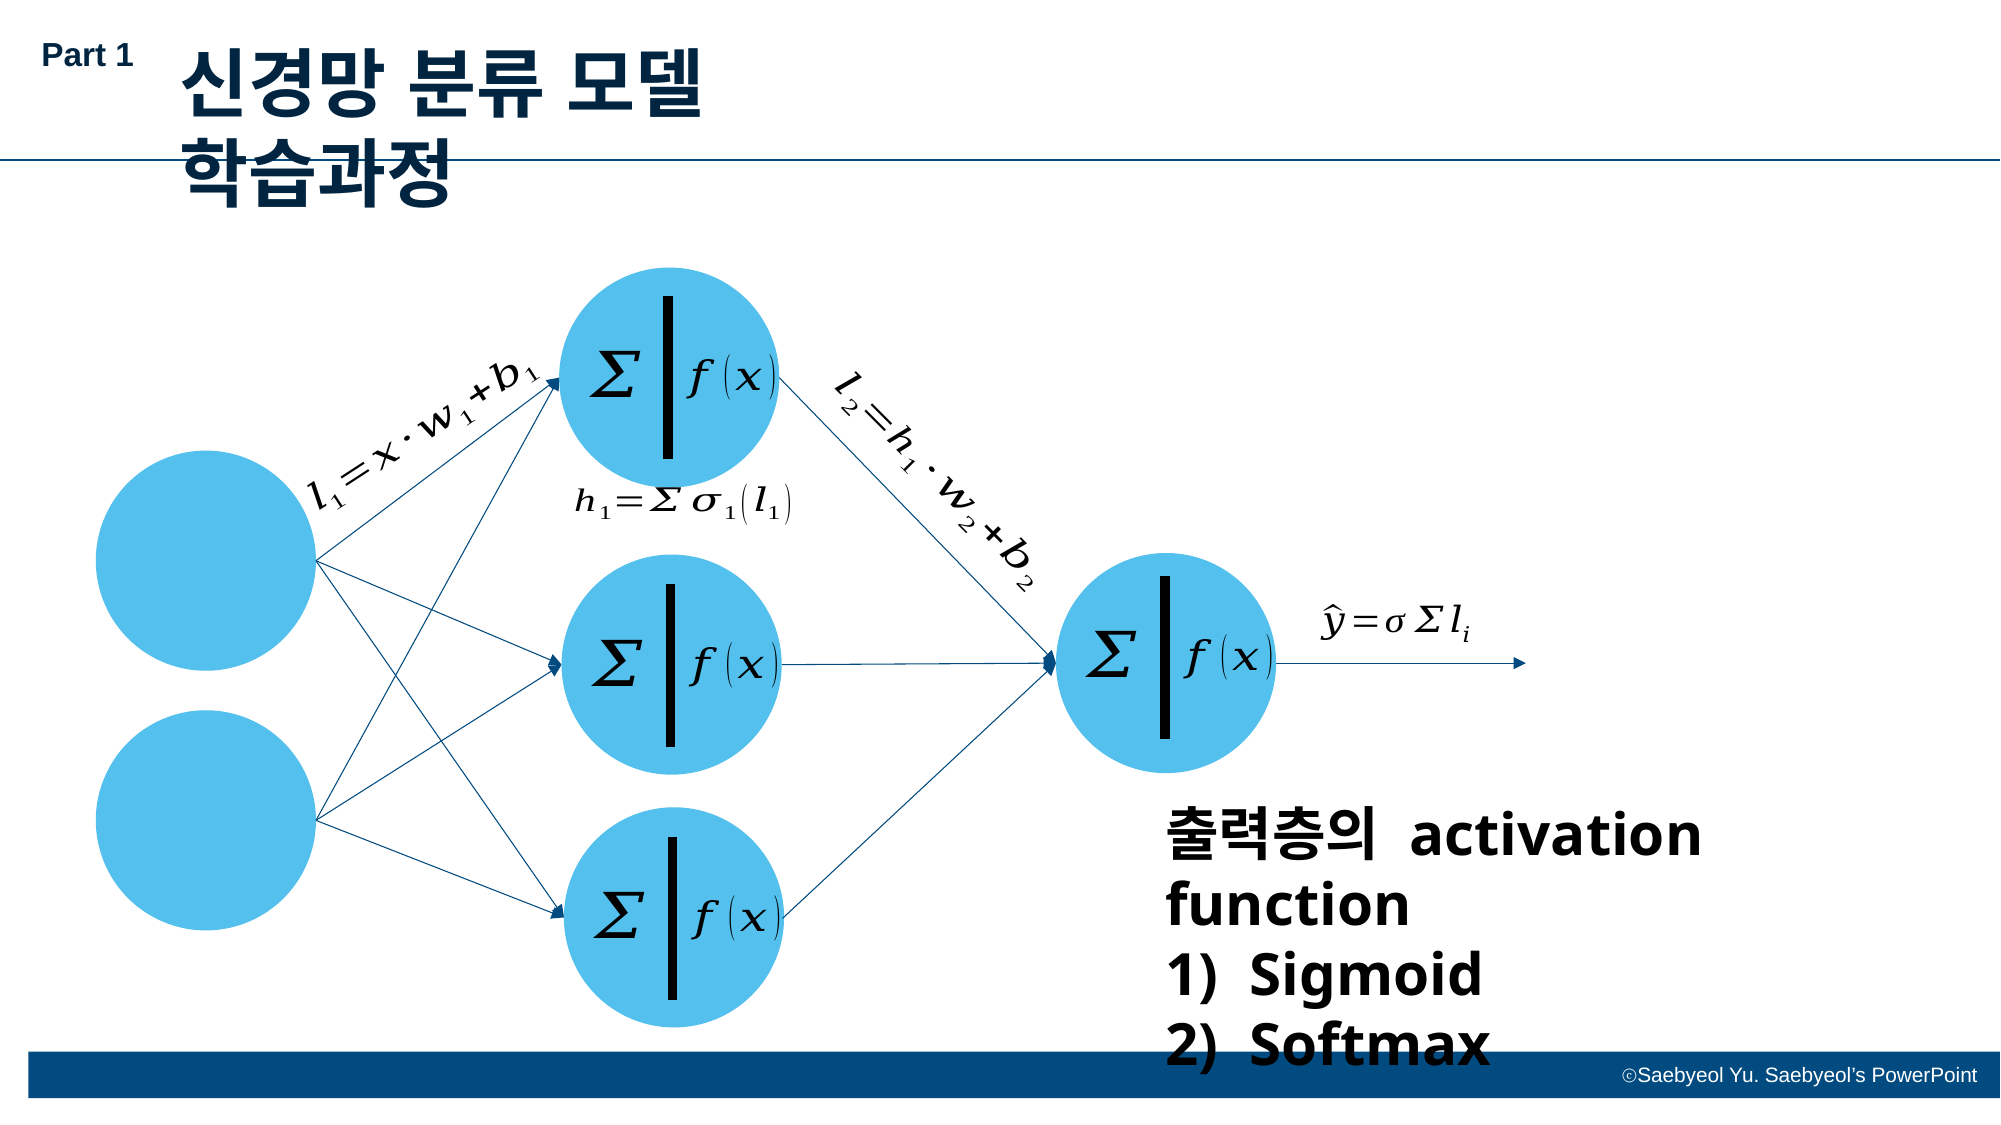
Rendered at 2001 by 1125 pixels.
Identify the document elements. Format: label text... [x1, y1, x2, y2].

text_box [586, 297, 778, 459]
text_box [592, 266, 746, 297]
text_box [315, 664, 562, 820]
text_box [560, 560, 564, 820]
text_box [558, 303, 586, 452]
text_box [94, 709, 315, 932]
text_box 신경망 분류 모델 학습과정 [165, 161, 1016, 224]
text_box Part 1 [26, 26, 165, 81]
text_box 신경망 분류 모델 학습과정 [165, 28, 1016, 159]
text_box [782, 663, 1056, 919]
text_box [94, 449, 315, 672]
text_box [593, 459, 745, 489]
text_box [1055, 552, 1472, 774]
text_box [561, 554, 782, 775]
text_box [779, 377, 1056, 663]
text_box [315, 377, 560, 664]
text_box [315, 820, 564, 918]
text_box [563, 807, 785, 1028]
text_box 출력층의 activation function Sigmoid Softmax [1150, 789, 1978, 1085]
